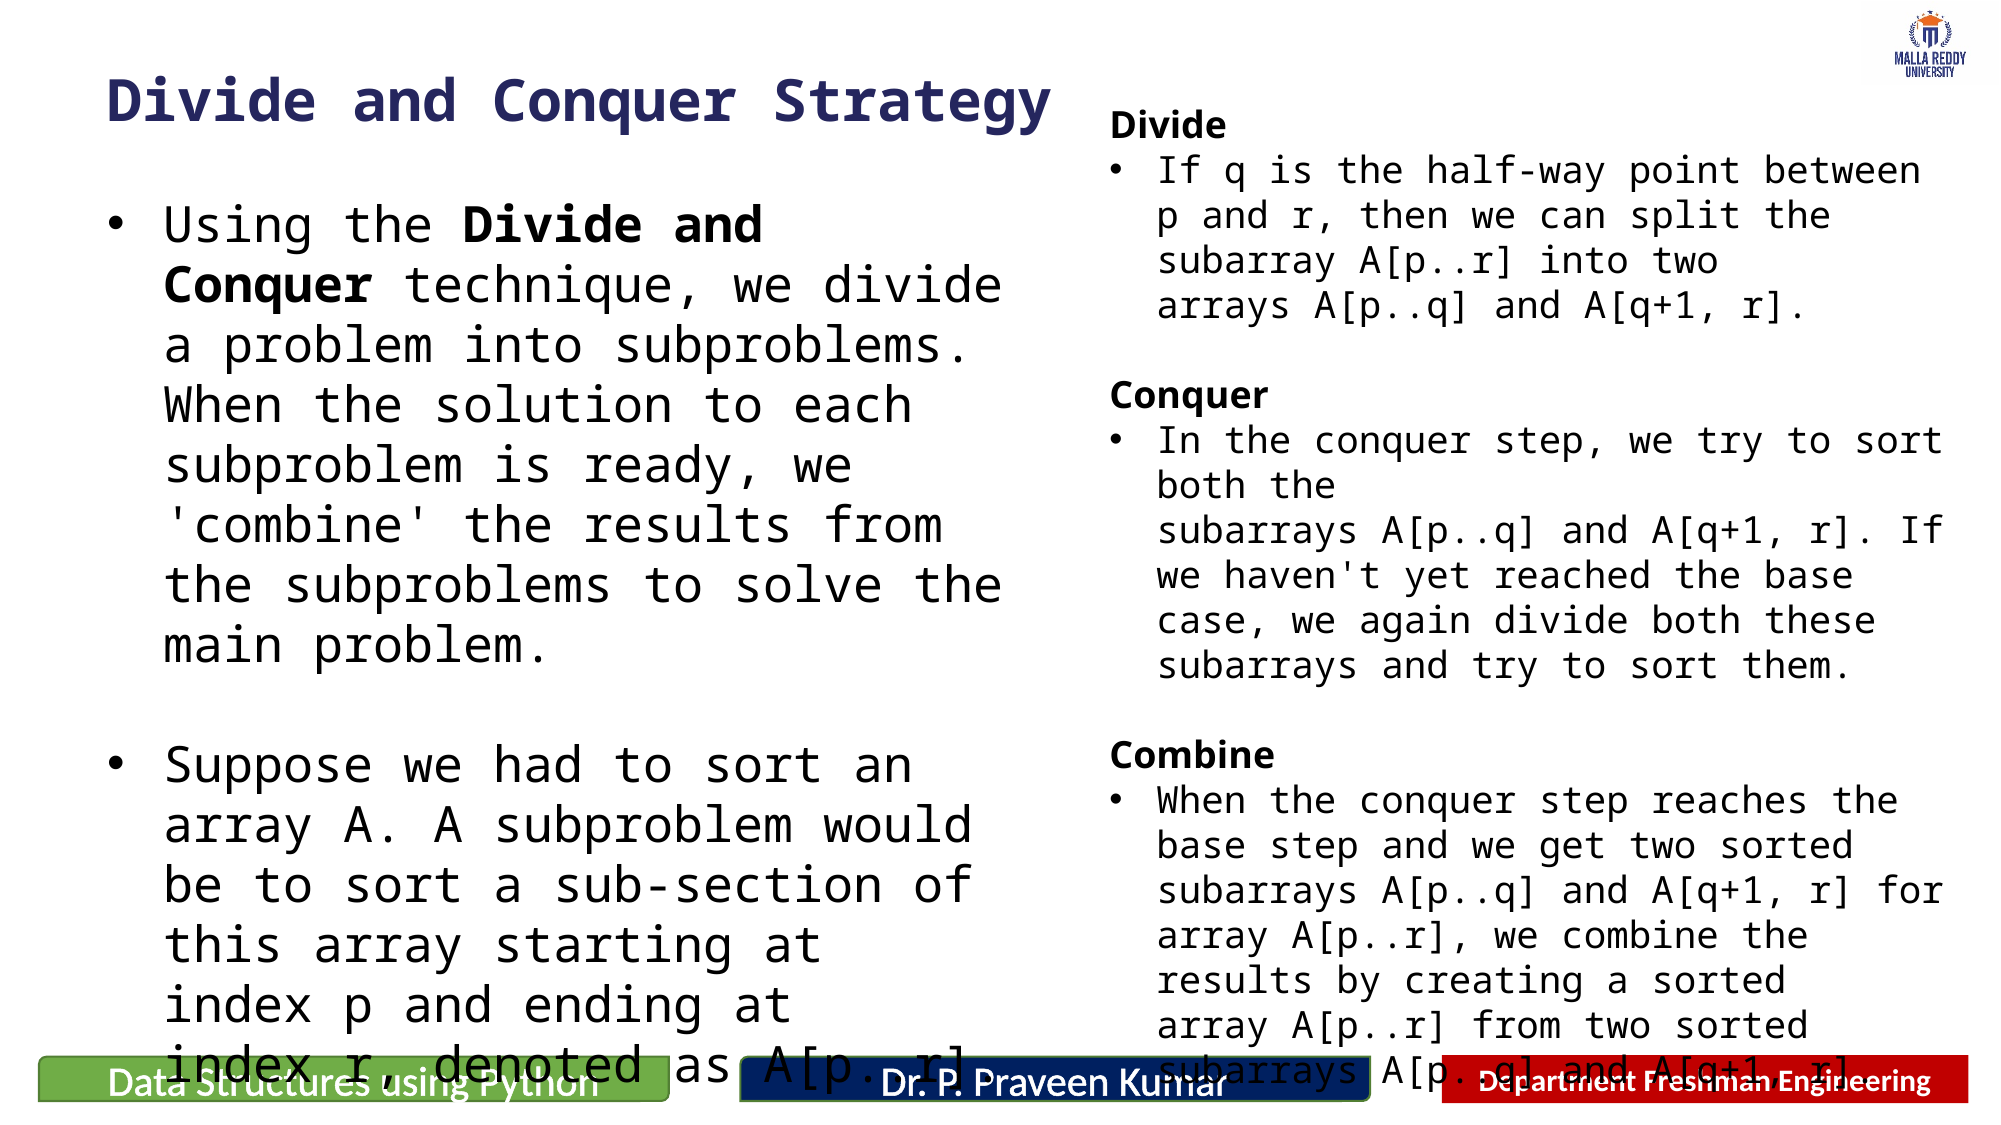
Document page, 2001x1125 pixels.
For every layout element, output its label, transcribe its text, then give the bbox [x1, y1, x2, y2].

text_box Divide If q is the half-way point between p and r, then we can split the subarray A[p..r] into two arrays A[p..q] and A[q+1, r]. Conquer In the conquer step, we try to sort both the subarrays A[p..q] and A[q+1, r]. If we haven't yet reached the base case, we again divide both these subarrays and try to sort them. Combine When the conquer step reaches the base step and we get two sorted subarrays A[p..q] and A[q+1, r] for array A[p..r], we combine the results by creating a sorted array A[p..r] from two sorted subarrays A[p..q] and A[q+1, r]. [1094, 93, 1963, 1099]
text_box Divide and Conquer Strategy Using the Divide and Conquer technique, we divide a problem into subproblems. When the solution to each subproblem is ready, we 'combine' the results from the subproblems to solve the main problem. Suppose we had to sort an array A. A subproblem would be to sort a sub-section of this array starting at index p and ending at index r, denoted as A[p..r]. [92, 55, 1070, 1101]
picture [1861, 1, 1999, 85]
